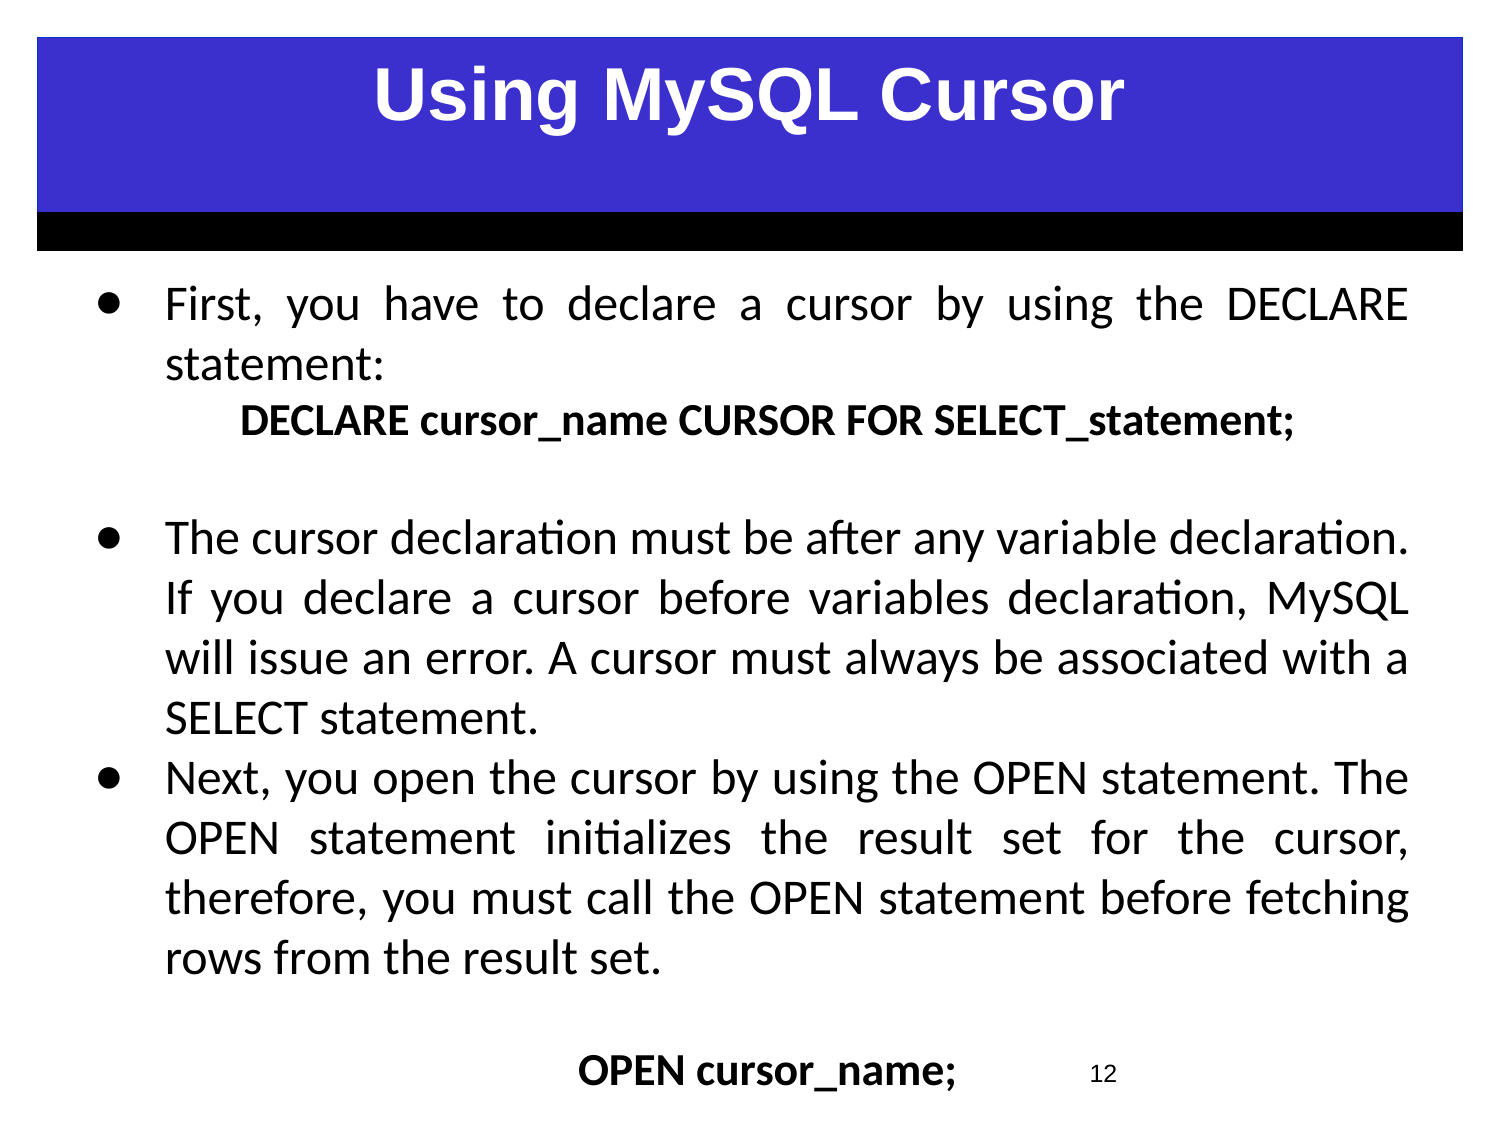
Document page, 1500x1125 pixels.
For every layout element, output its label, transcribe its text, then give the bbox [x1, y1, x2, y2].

text_box 12 [1074, 1042, 1425, 1103]
text_box Using MySQL Cursor [50, 37, 1450, 213]
text_box First, you have to declare a cursor by using the DECLARE statement: DECLARE cursor_name CURSOR FOR SELECT_statement; The cursor declaration must be after any variable declaration. If you declare a cursor before variables declaration, MySQL will issue an error. A cursor must always be associated with a SELECT statement. Next, you open the cursor by using the OPEN statement. The OPEN statement initializes the result set for the cursor, therefore, you must call the OPEN statement before fetching rows from the result set. OPEN cursor_name; [75, 262, 1425, 1005]
